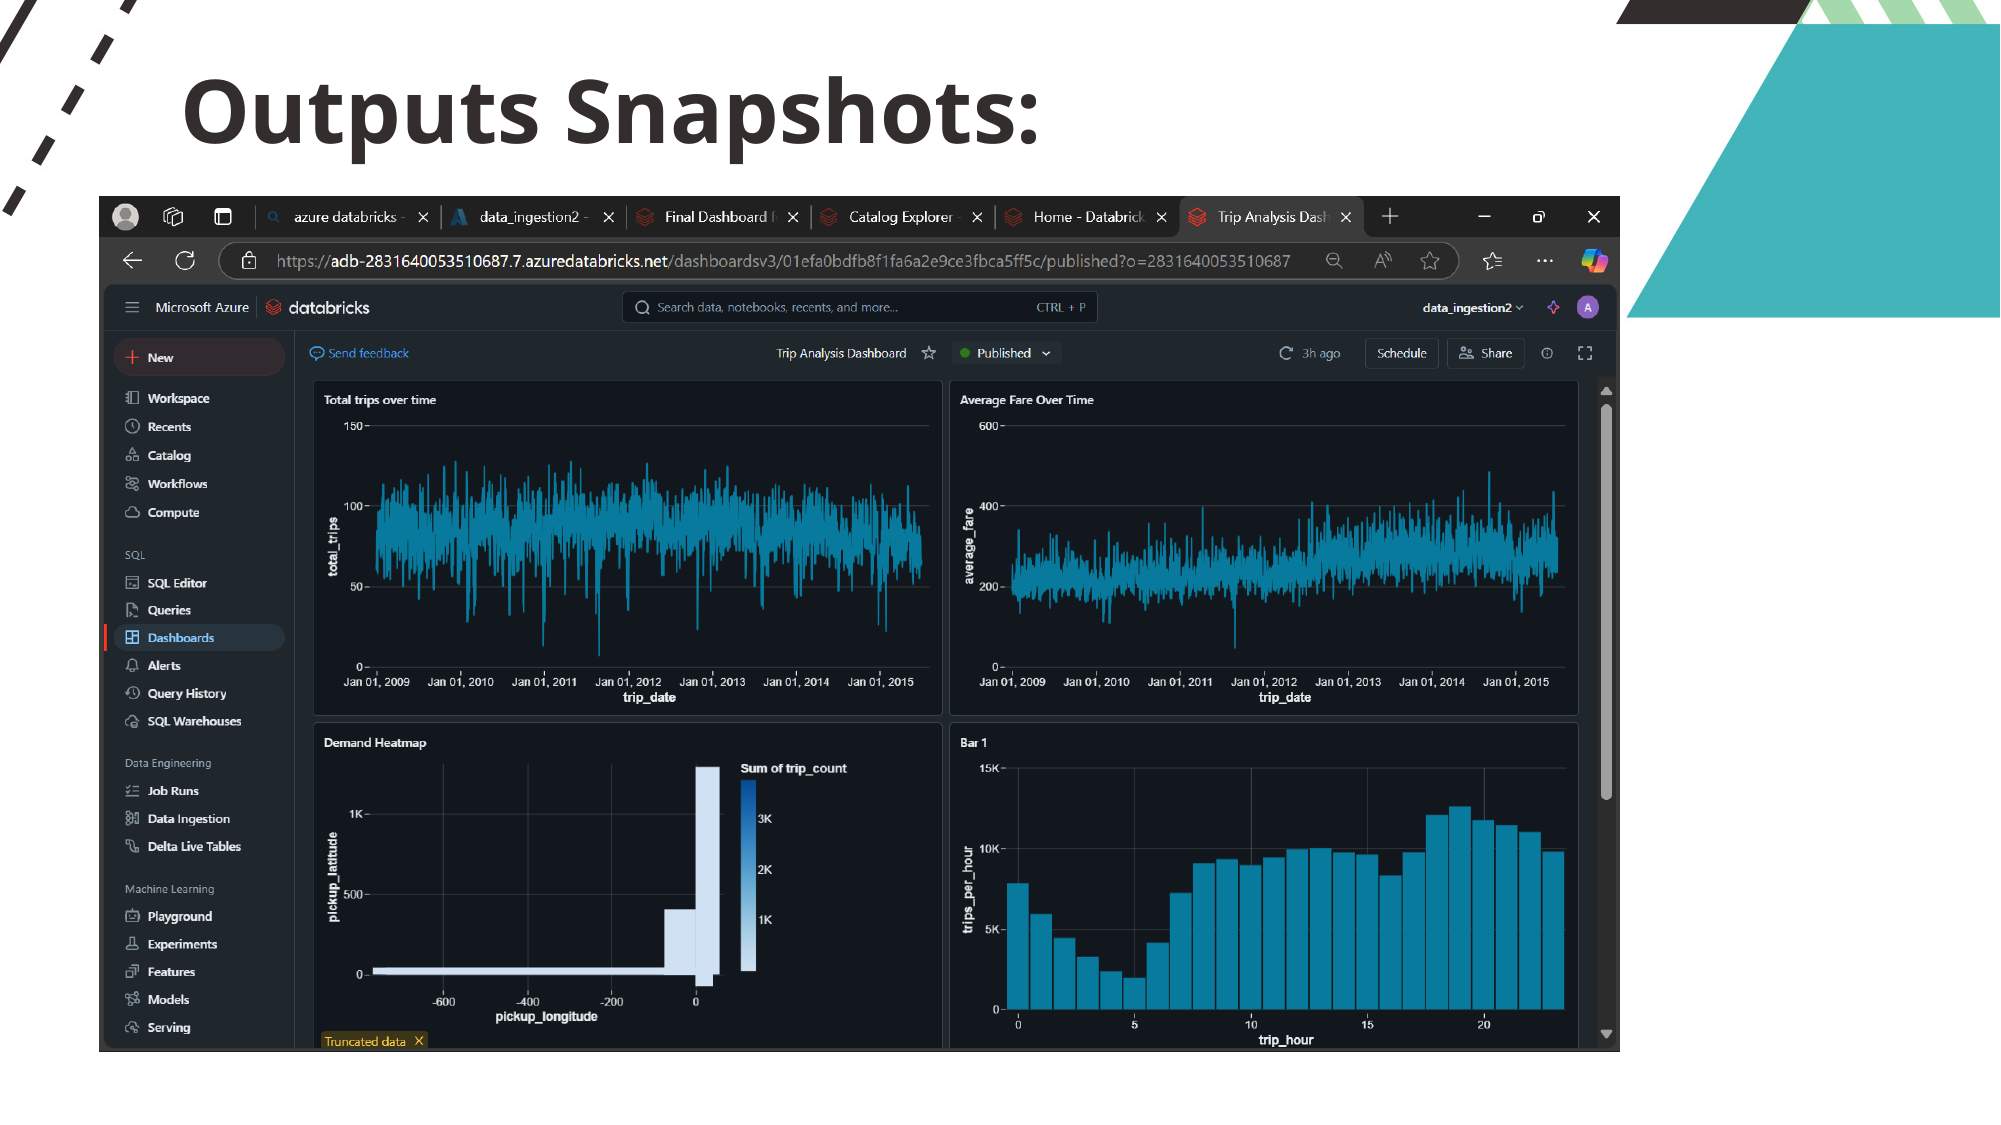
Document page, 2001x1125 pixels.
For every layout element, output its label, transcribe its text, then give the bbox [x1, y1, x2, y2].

title Outputs Snapshots: [165, 59, 1620, 170]
picture [0, 0, 2000, 1125]
